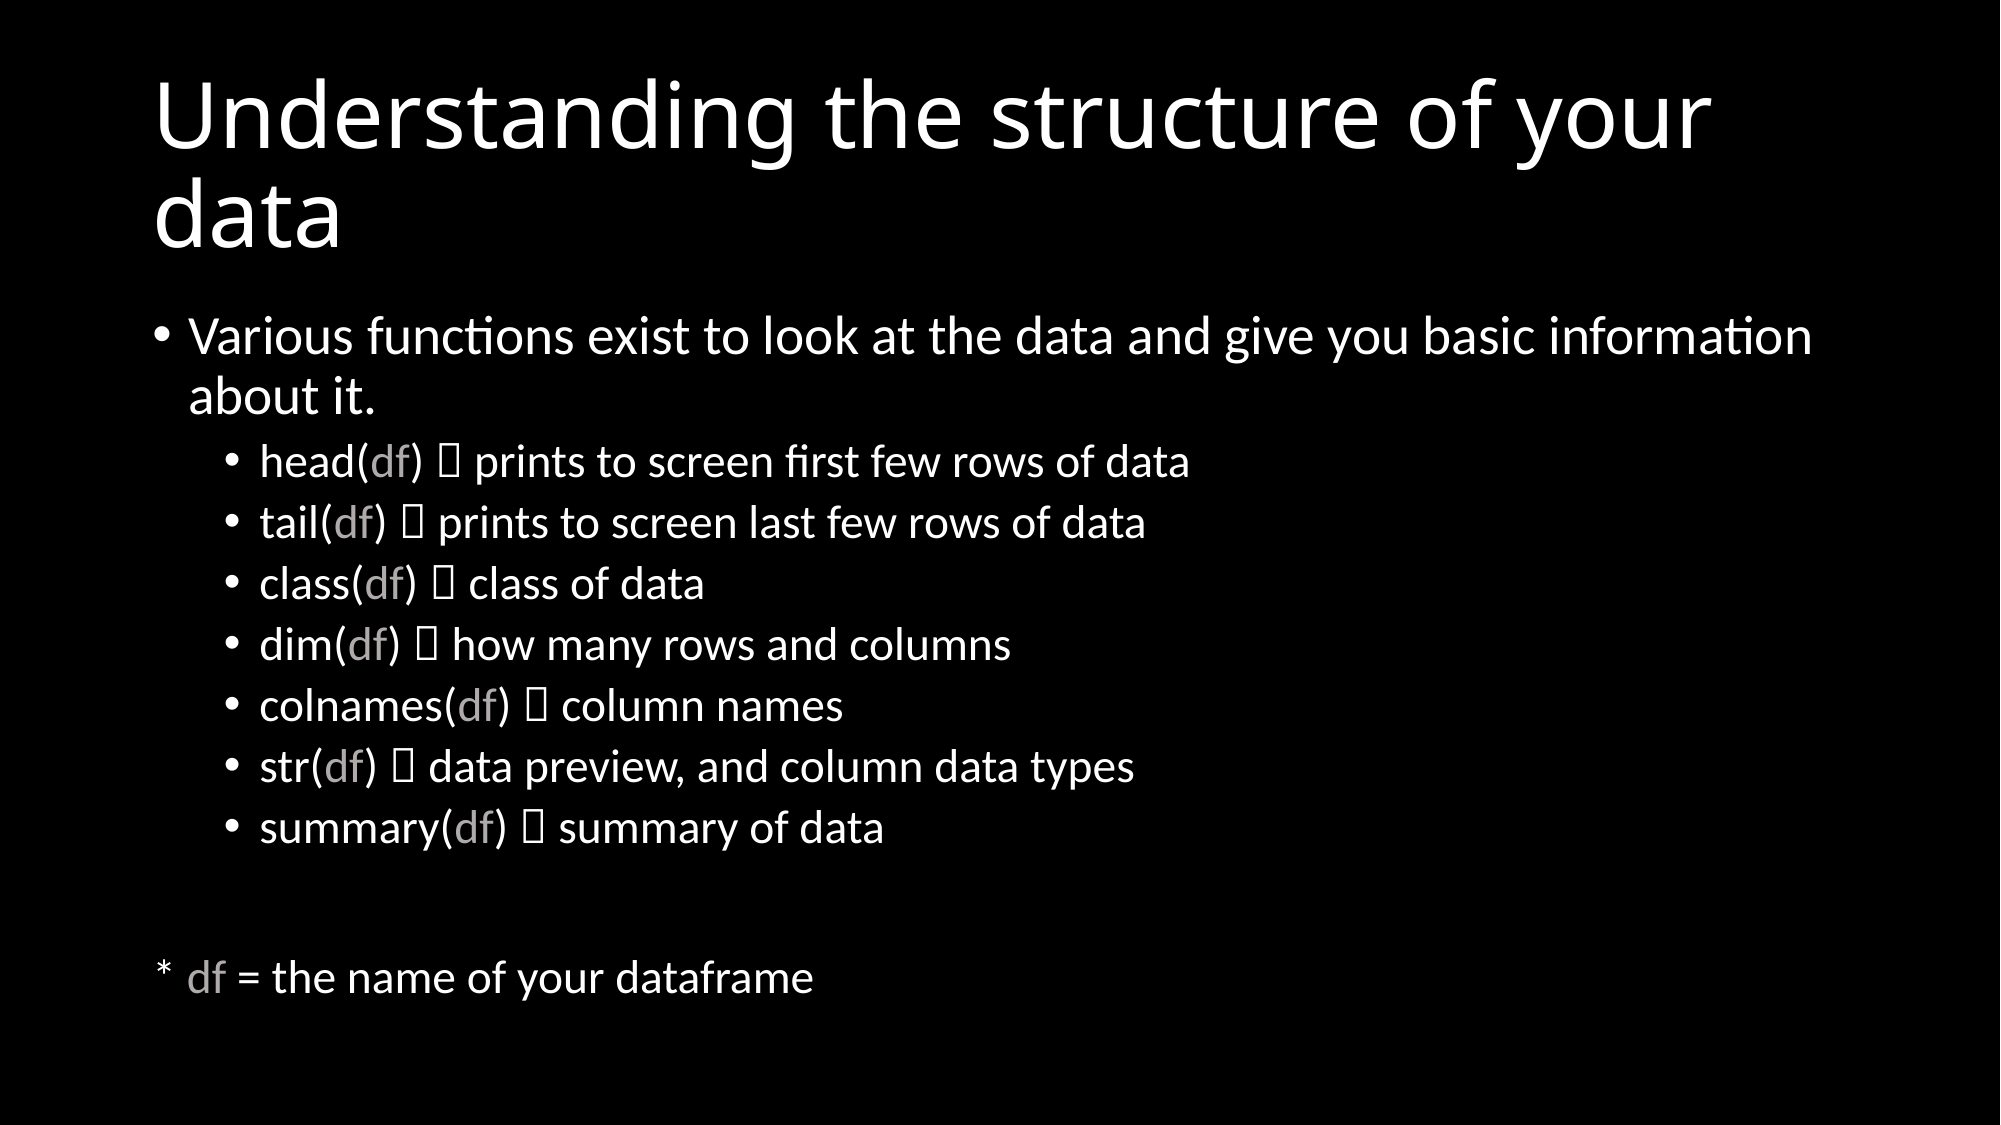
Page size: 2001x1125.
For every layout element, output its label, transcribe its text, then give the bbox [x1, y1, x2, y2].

list Various functions exist to look at the data and give you basic information about it. head(df)  prints to screen first few rows of data tail(df)  prints to screen last few rows of data class(df)  class of data dim(df)  how many rows and columns colnames(df)  column names str(df)  data preview, and column data types summary(df)  summary of data * df = the name of your dataframe [137, 299, 1863, 1014]
title Understanding the structure of your data [137, 59, 1863, 278]
